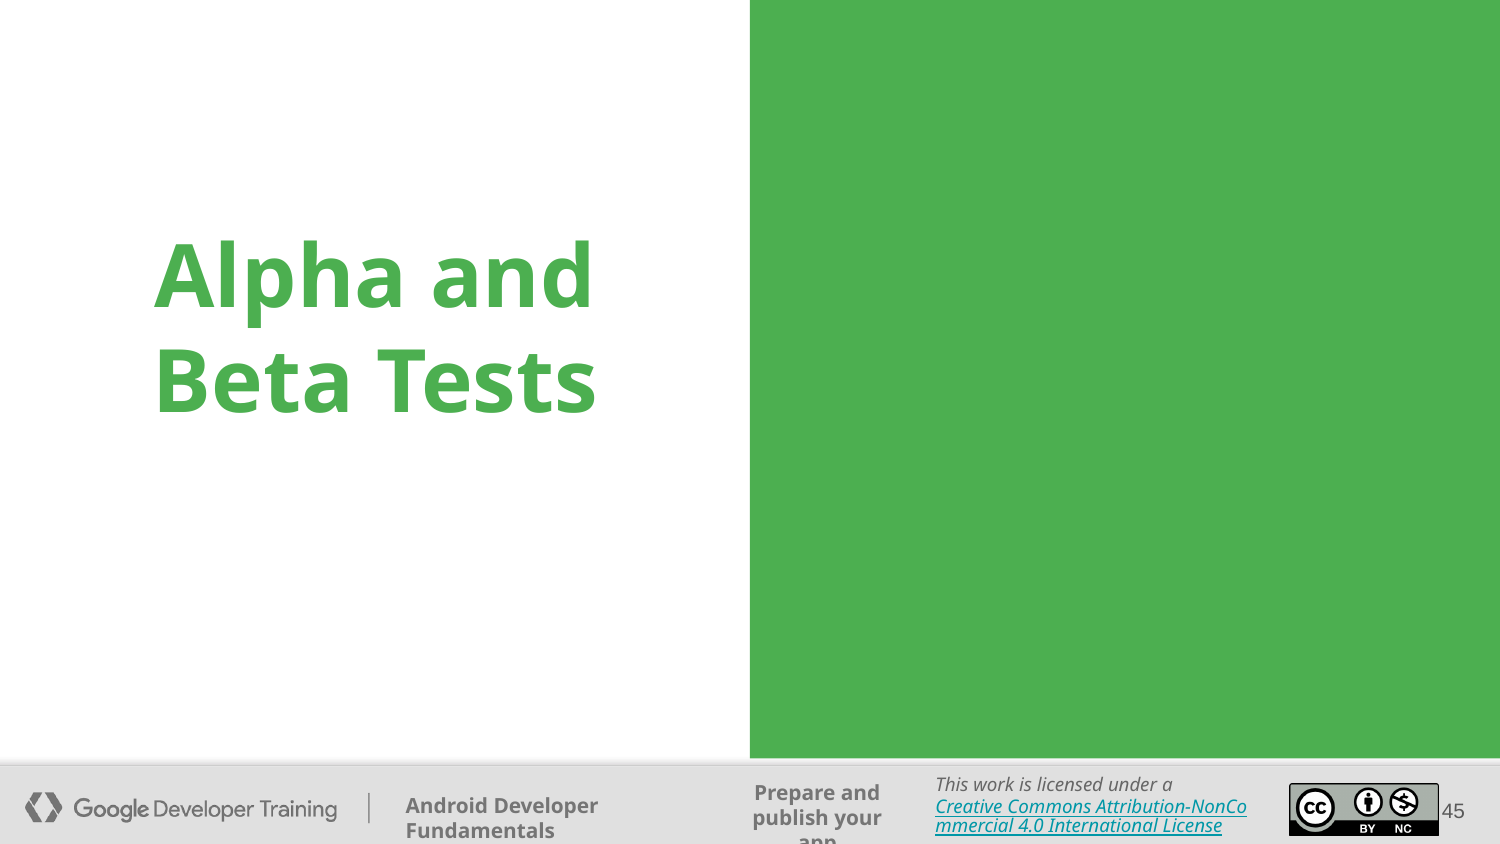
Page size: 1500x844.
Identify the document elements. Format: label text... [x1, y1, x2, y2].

title Alpha and Beta Tests [43, 202, 708, 446]
picture [0, 0, 1500, 844]
slide_number 45 [1389, 777, 1480, 842]
